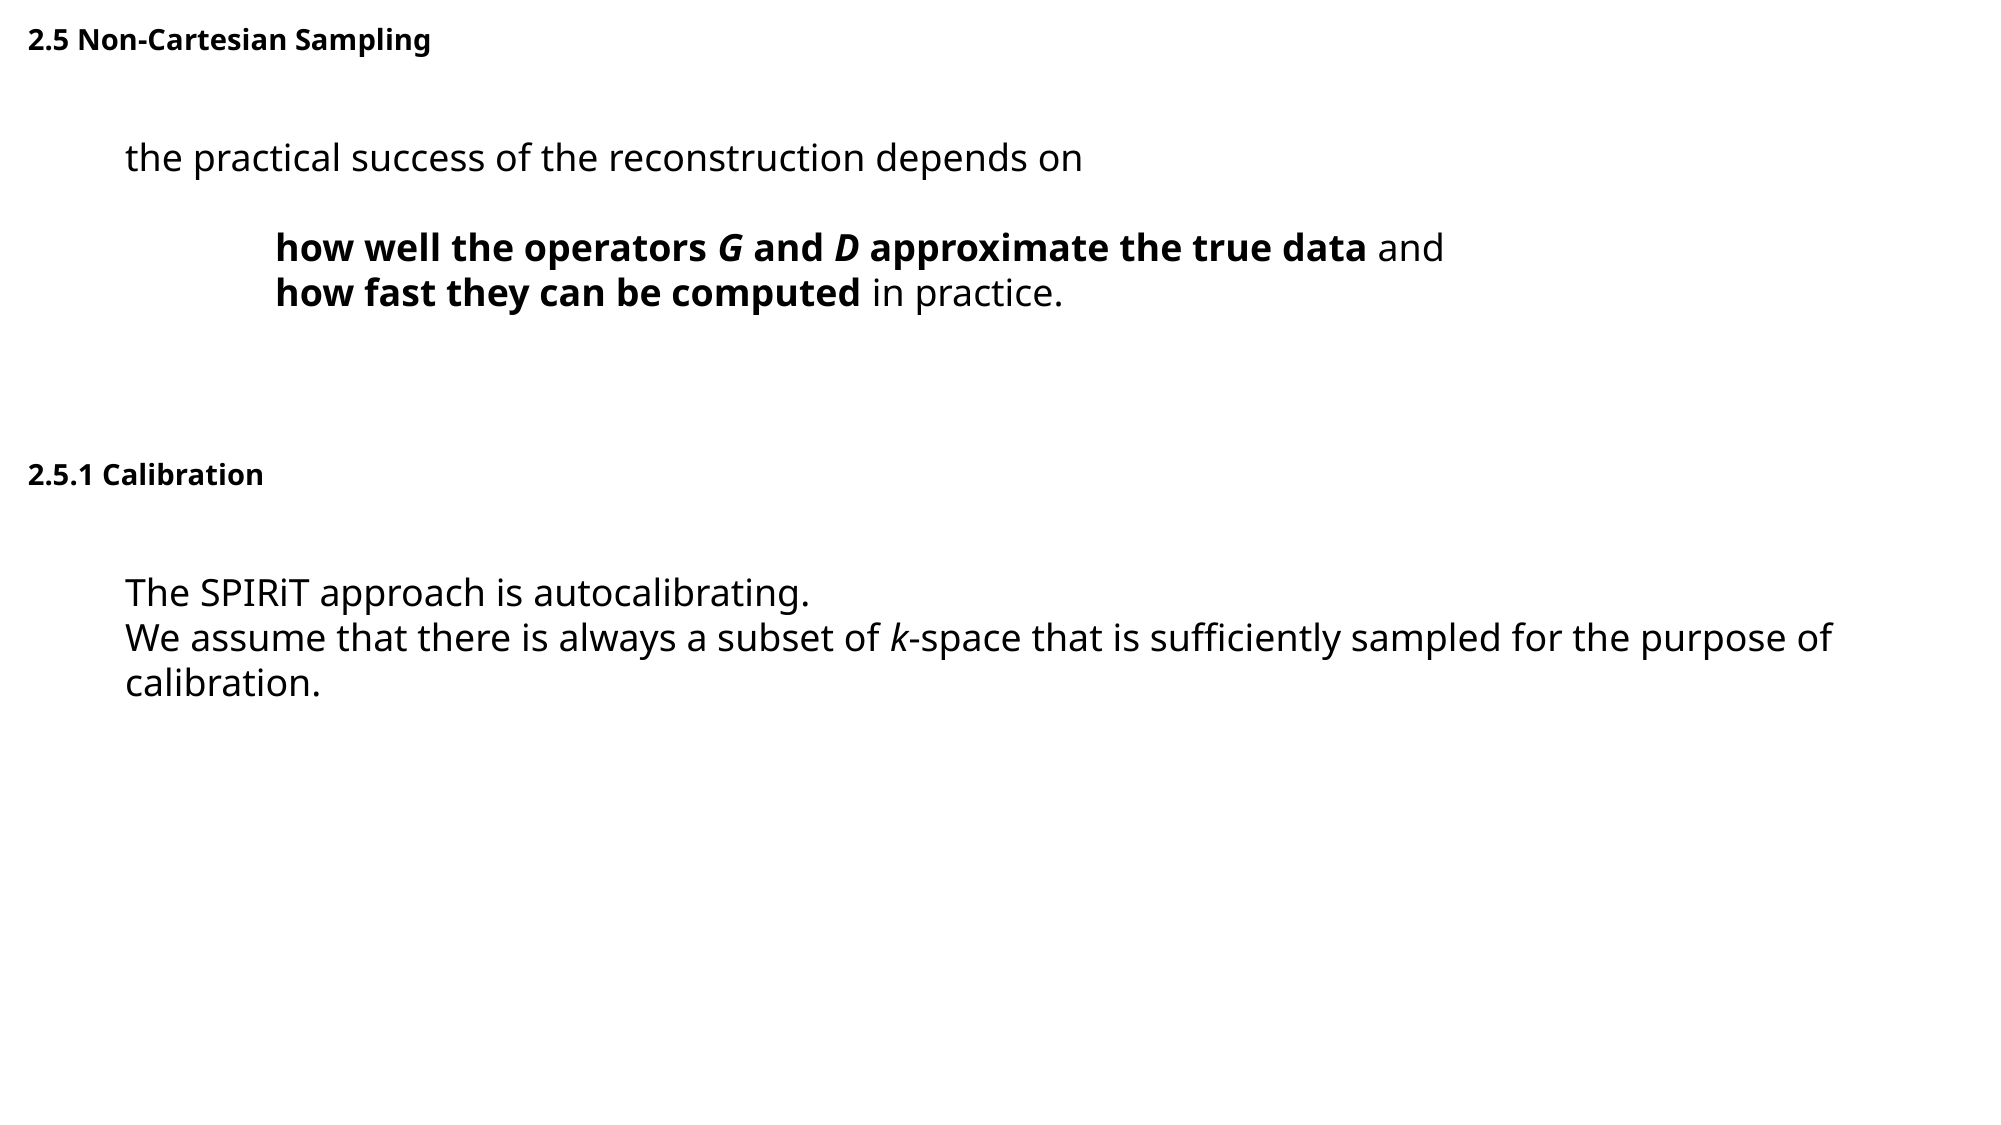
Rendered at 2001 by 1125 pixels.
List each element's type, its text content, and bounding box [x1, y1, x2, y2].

text_box 2.5 Non-Cartesian Sampling [13, 13, 1494, 64]
text_box the practical success of the reconstruction depends on how well the operators G and D approximate the true data and how fast they can be computed in practice. [110, 126, 1985, 321]
text_box 2.5.1 Calibration [13, 449, 1494, 500]
text_box The SPIRiT approach is autocalibrating. We assume that there is always a subset of k-space that is sufficiently sampled for the purpose of calibration. [110, 561, 1936, 712]
